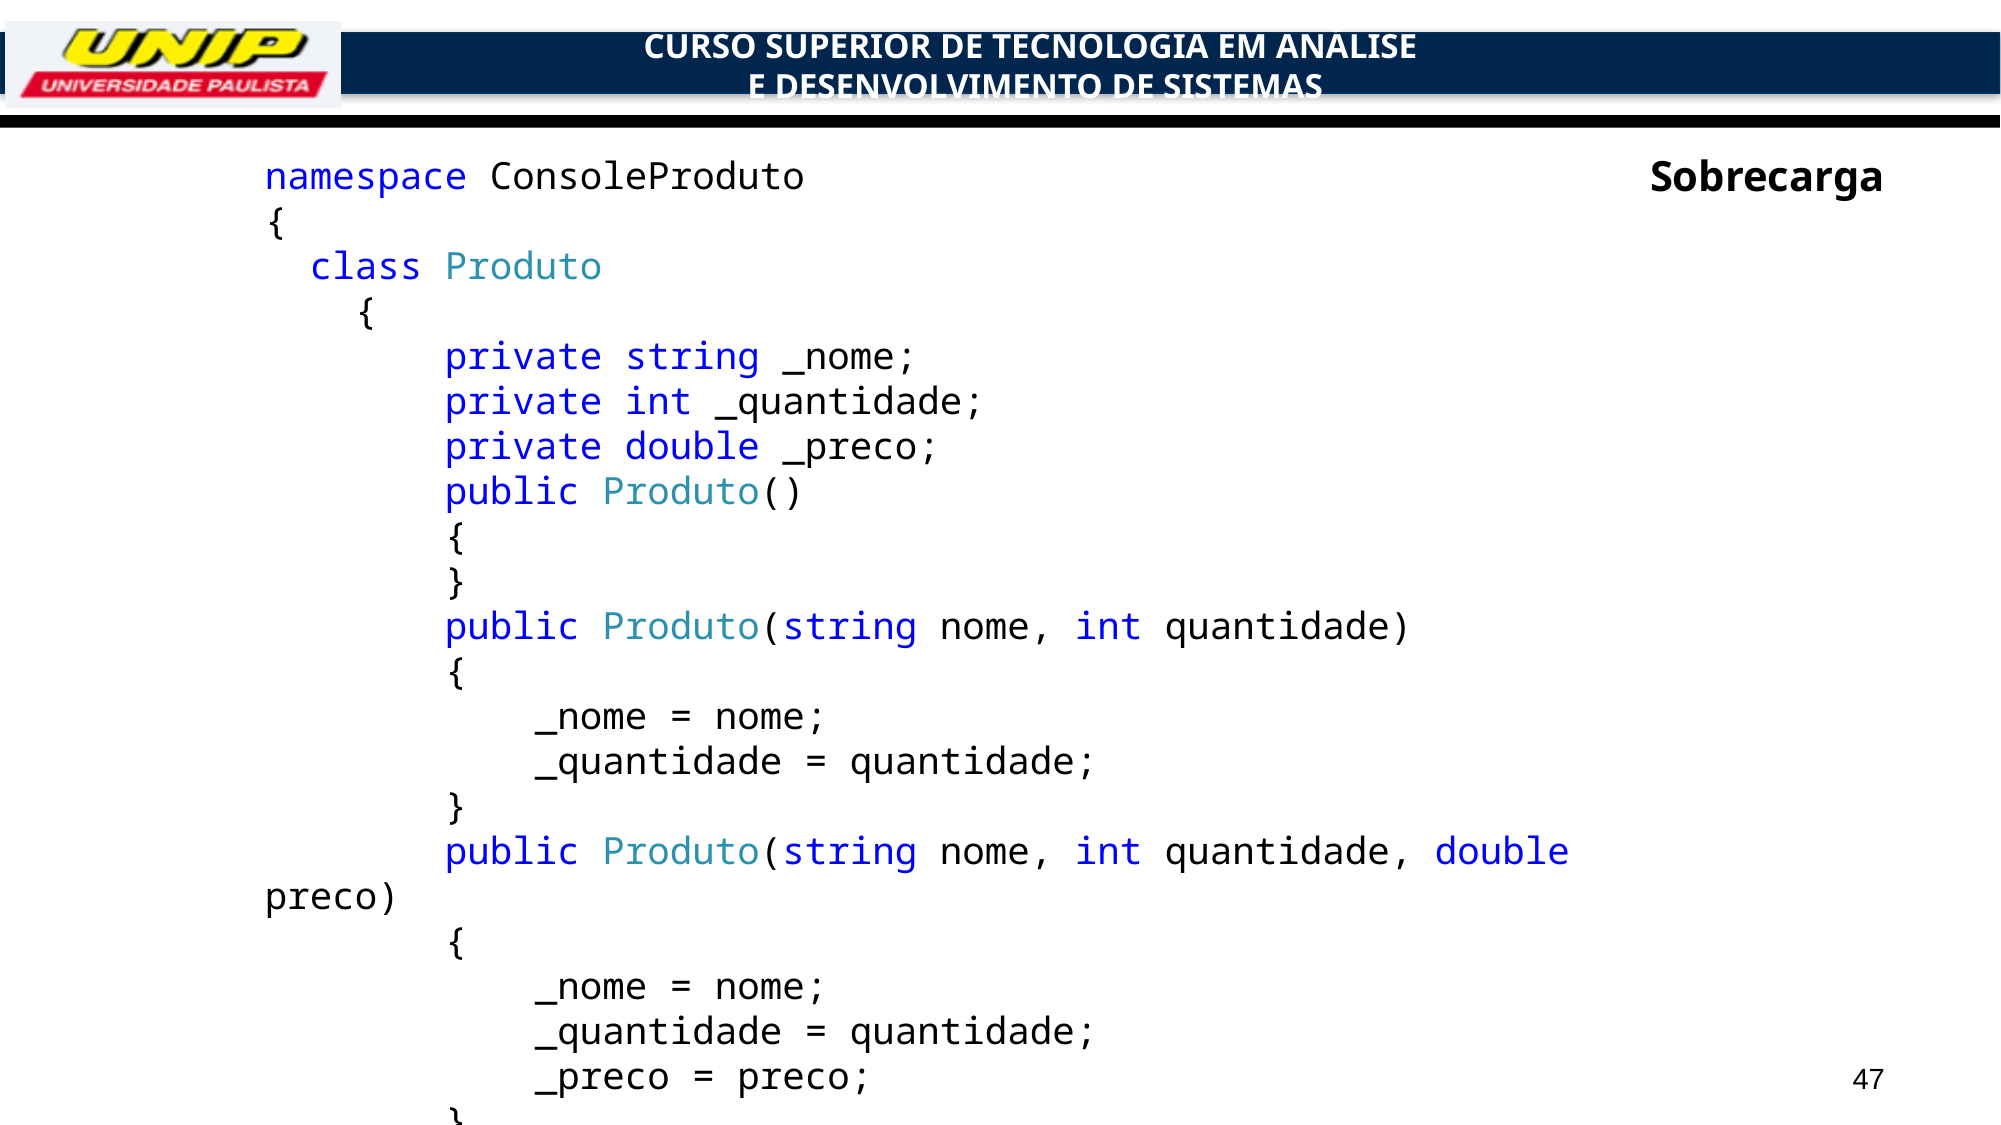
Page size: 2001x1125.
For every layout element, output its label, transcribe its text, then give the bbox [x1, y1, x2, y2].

picture [5, 21, 341, 108]
text_box namespace ConsoleProduto { class Produto { private string _nome; private int _quantidade; private double _preco; public Produto() { } public Produto(string nome, int quantidade) { _nome = nome; _quantidade = quantidade; } public Produto(string nome, int quantidade, double preco) { _nome = nome; _quantidade = quantidade; _preco = preco; } [249, 145, 1733, 1125]
title Sobrecarga [99, 62, 1900, 288]
slide_number 47 [1733, 1024, 1900, 1103]
